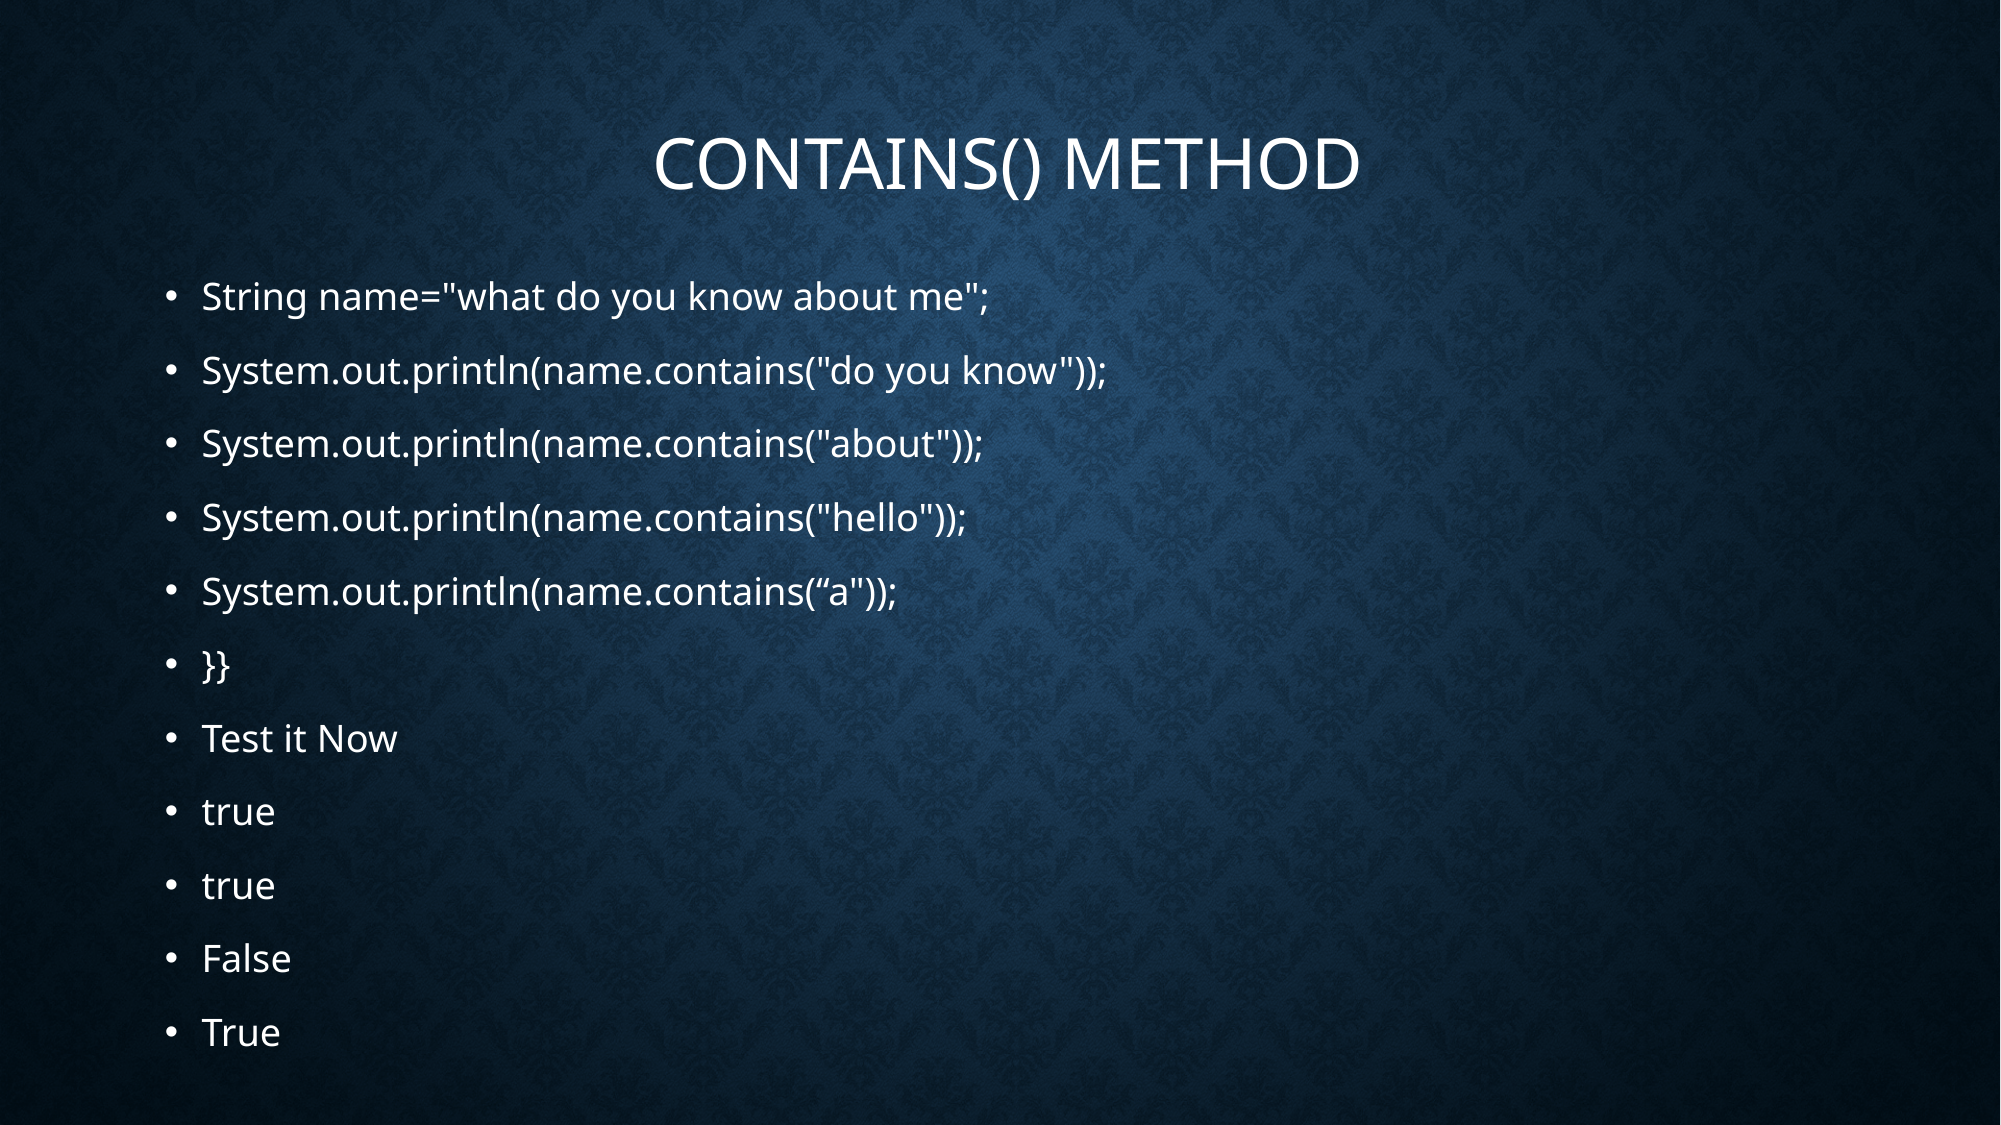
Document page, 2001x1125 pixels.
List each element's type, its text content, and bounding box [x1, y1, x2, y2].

title contains() method [149, 99, 1849, 256]
list String name="what do you know about me"; System.out.println(name.contains("do you know")); System.out.println(name.contains("about")); System.out.println(name.contains("hello")); System.out.println(name.contains(“a")); }} Test it Now true true False True [149, 256, 1849, 1063]
